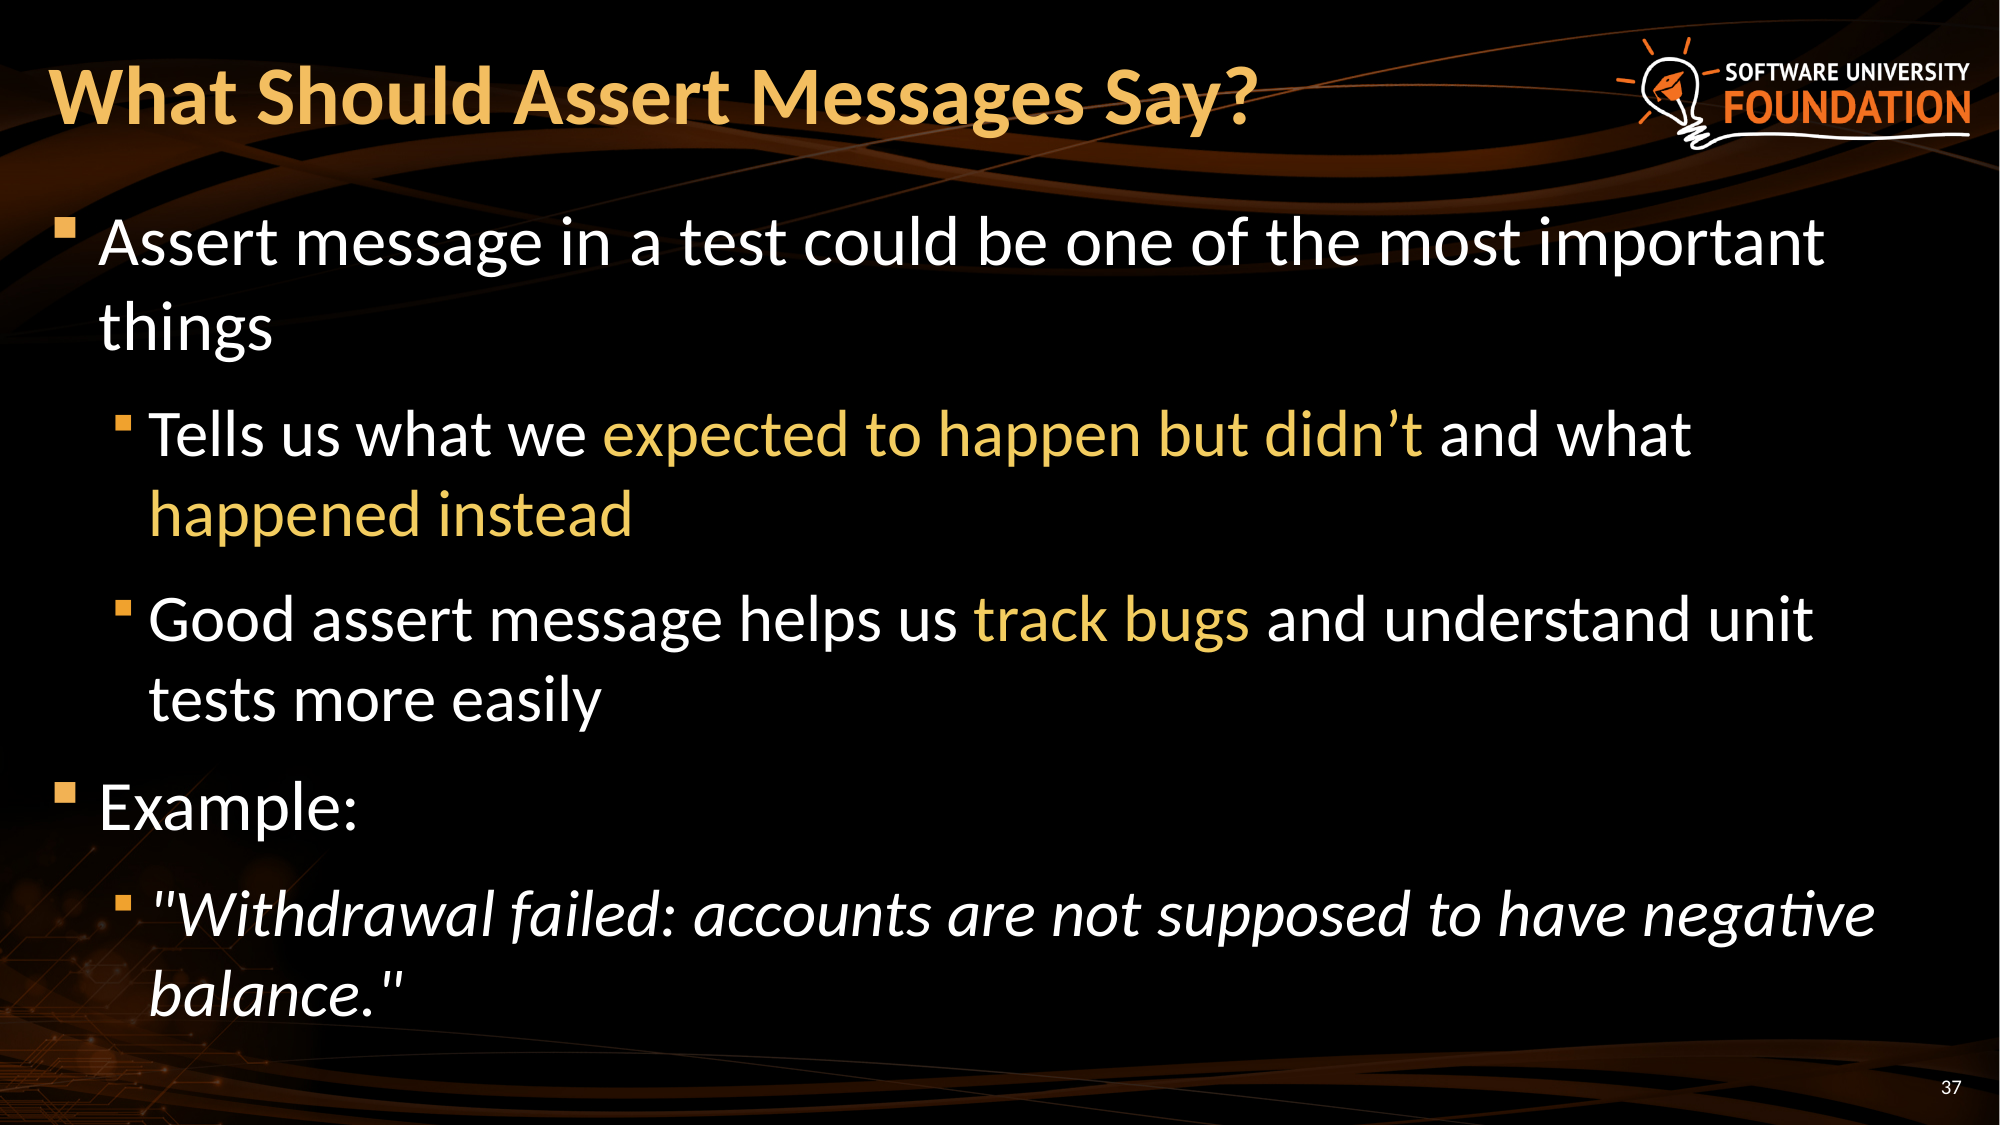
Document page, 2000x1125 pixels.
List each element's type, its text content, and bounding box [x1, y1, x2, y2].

list Assert message in a test could be one of the most important things Tells us what we expected to happen but didn’t and what happened instead Good assert message helps us track bugs and understand unit tests more easily Example: "Withdrawal failed: accounts are not supposed to have negative balance." [31, 188, 1968, 1103]
picture [0, 0, 2000, 1125]
title What Should Assert Messages Say? [30, 6, 1602, 189]
